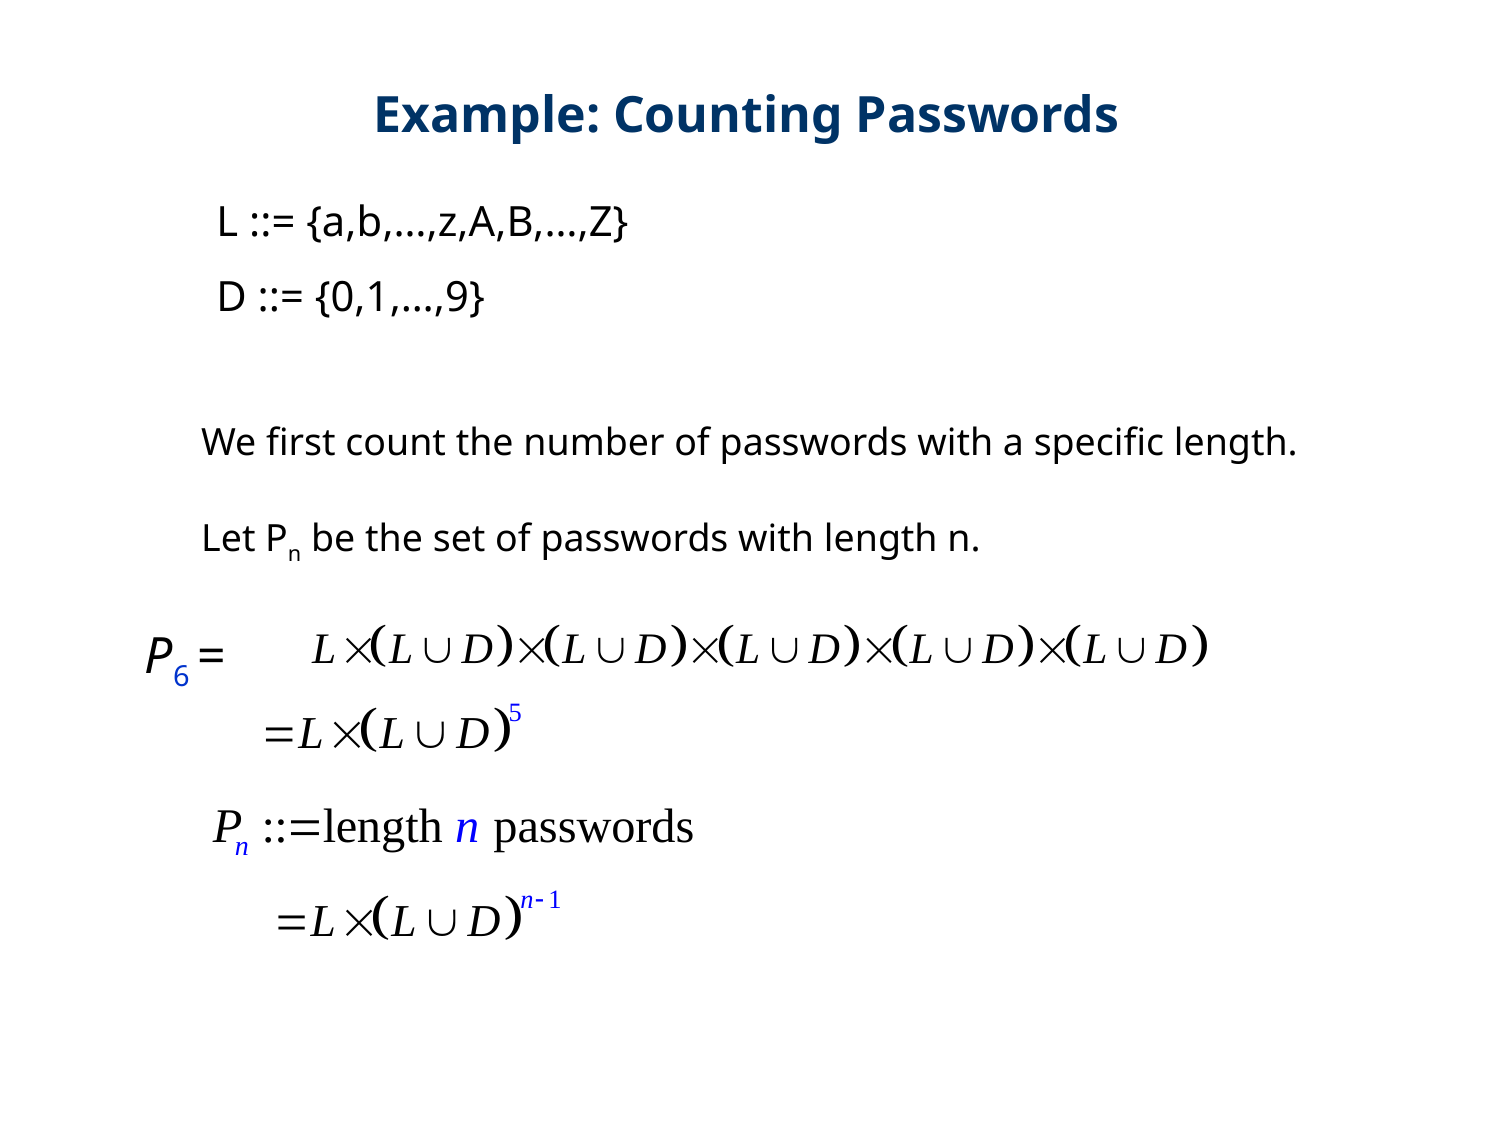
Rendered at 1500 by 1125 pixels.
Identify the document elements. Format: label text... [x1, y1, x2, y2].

text_box Example: Counting Passwords [358, 74, 1135, 150]
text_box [253, 690, 530, 776]
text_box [266, 878, 567, 963]
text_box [303, 615, 1213, 689]
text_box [203, 794, 705, 868]
text_box We first count the number of passwords with a specific length. Let Pn be the set of passwords with length n. [186, 410, 1314, 573]
text_box P6 = [130, 616, 301, 700]
text_box L ::= {a,b,…,z,A,B,…,Z} D ::= {0,1,…,9} [201, 187, 644, 328]
